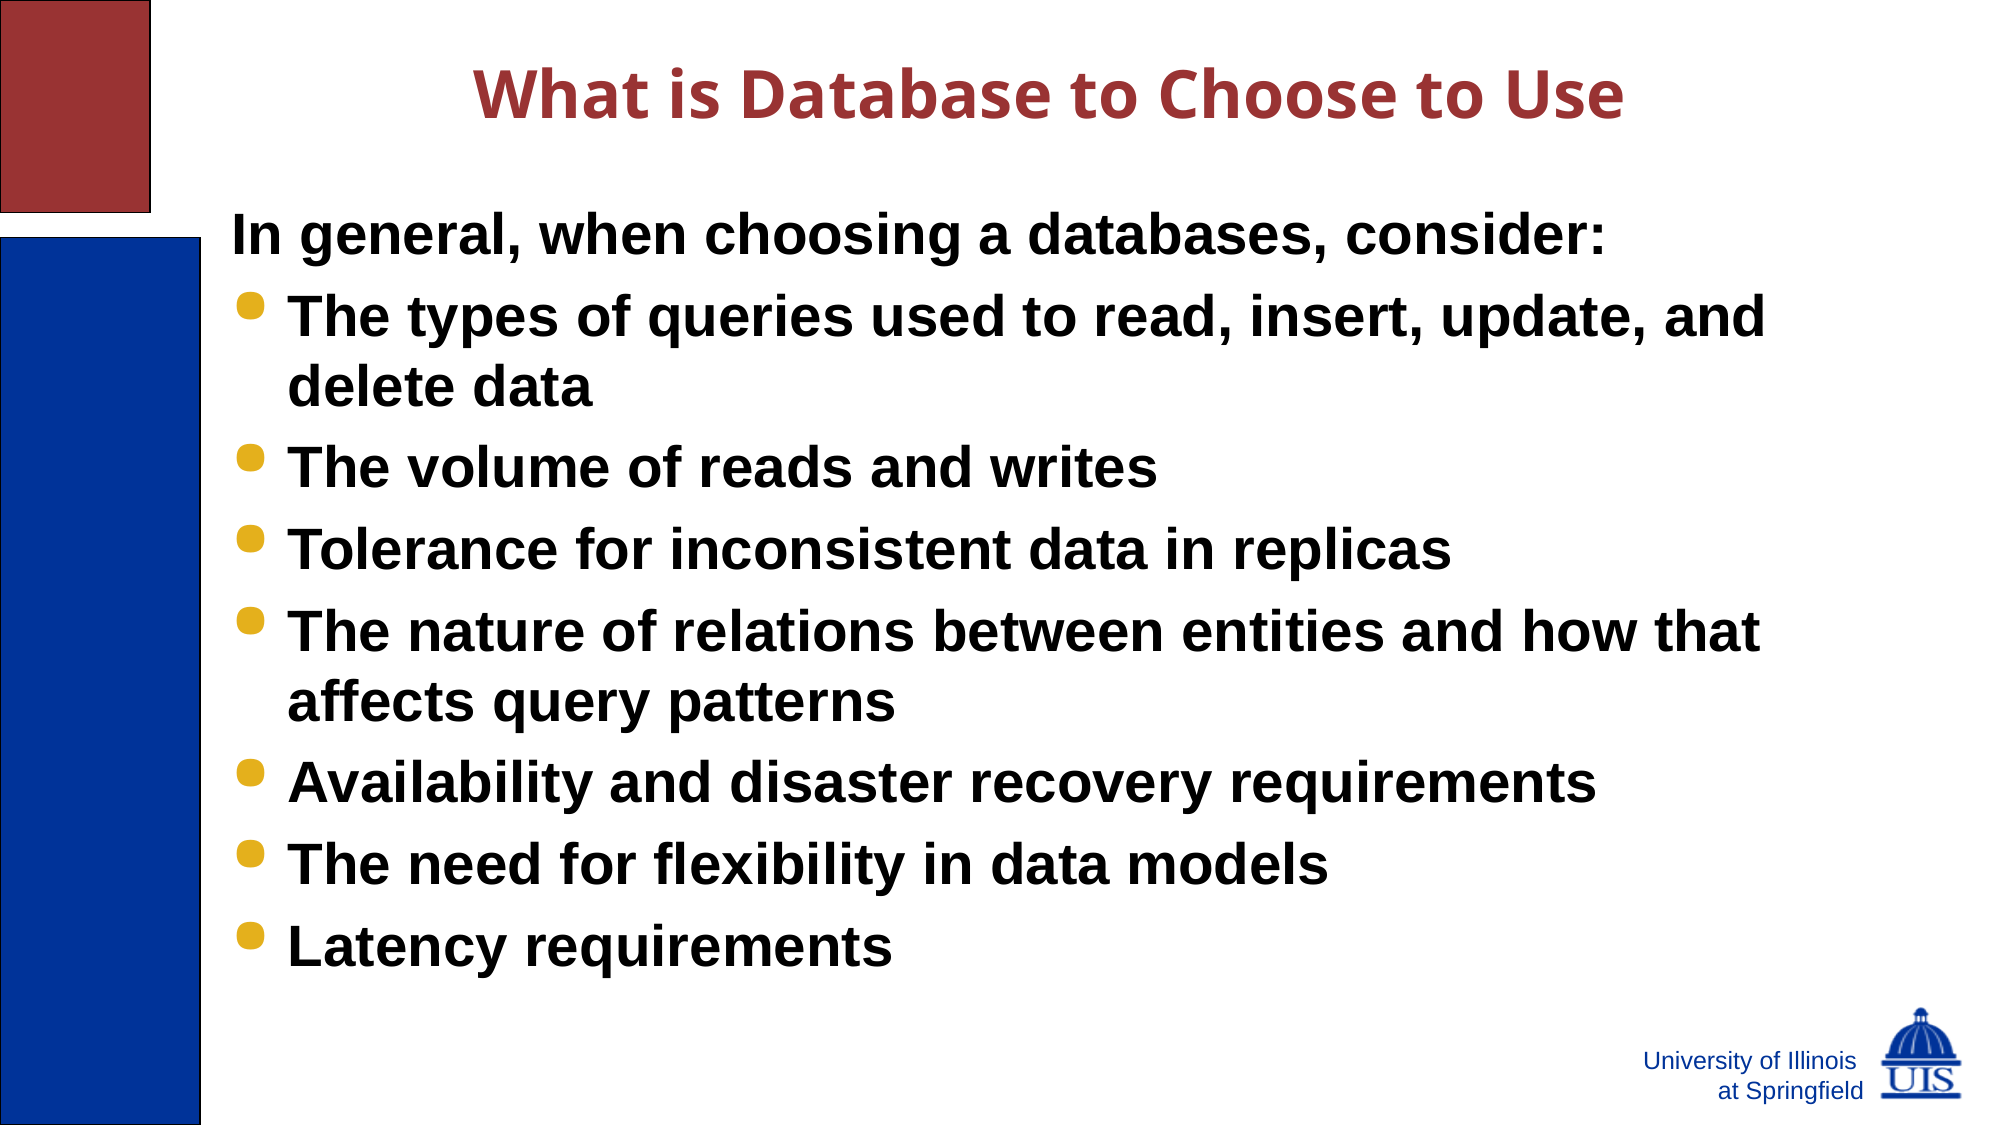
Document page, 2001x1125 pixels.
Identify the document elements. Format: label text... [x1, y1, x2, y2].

picture [1879, 1006, 1964, 1102]
title What is Database to Choose to Use [200, 45, 1900, 138]
list In general, when choosing a databases, consider: The types of queries used to read, insert, update, and delete data The volume of reads and writes Tolerance for inconsistent data in replicas The nature of relations between entities and how that affects query patterns Availability and disaster recovery requirements The need for flexibility in data models Latency requirements [216, 188, 1901, 1005]
